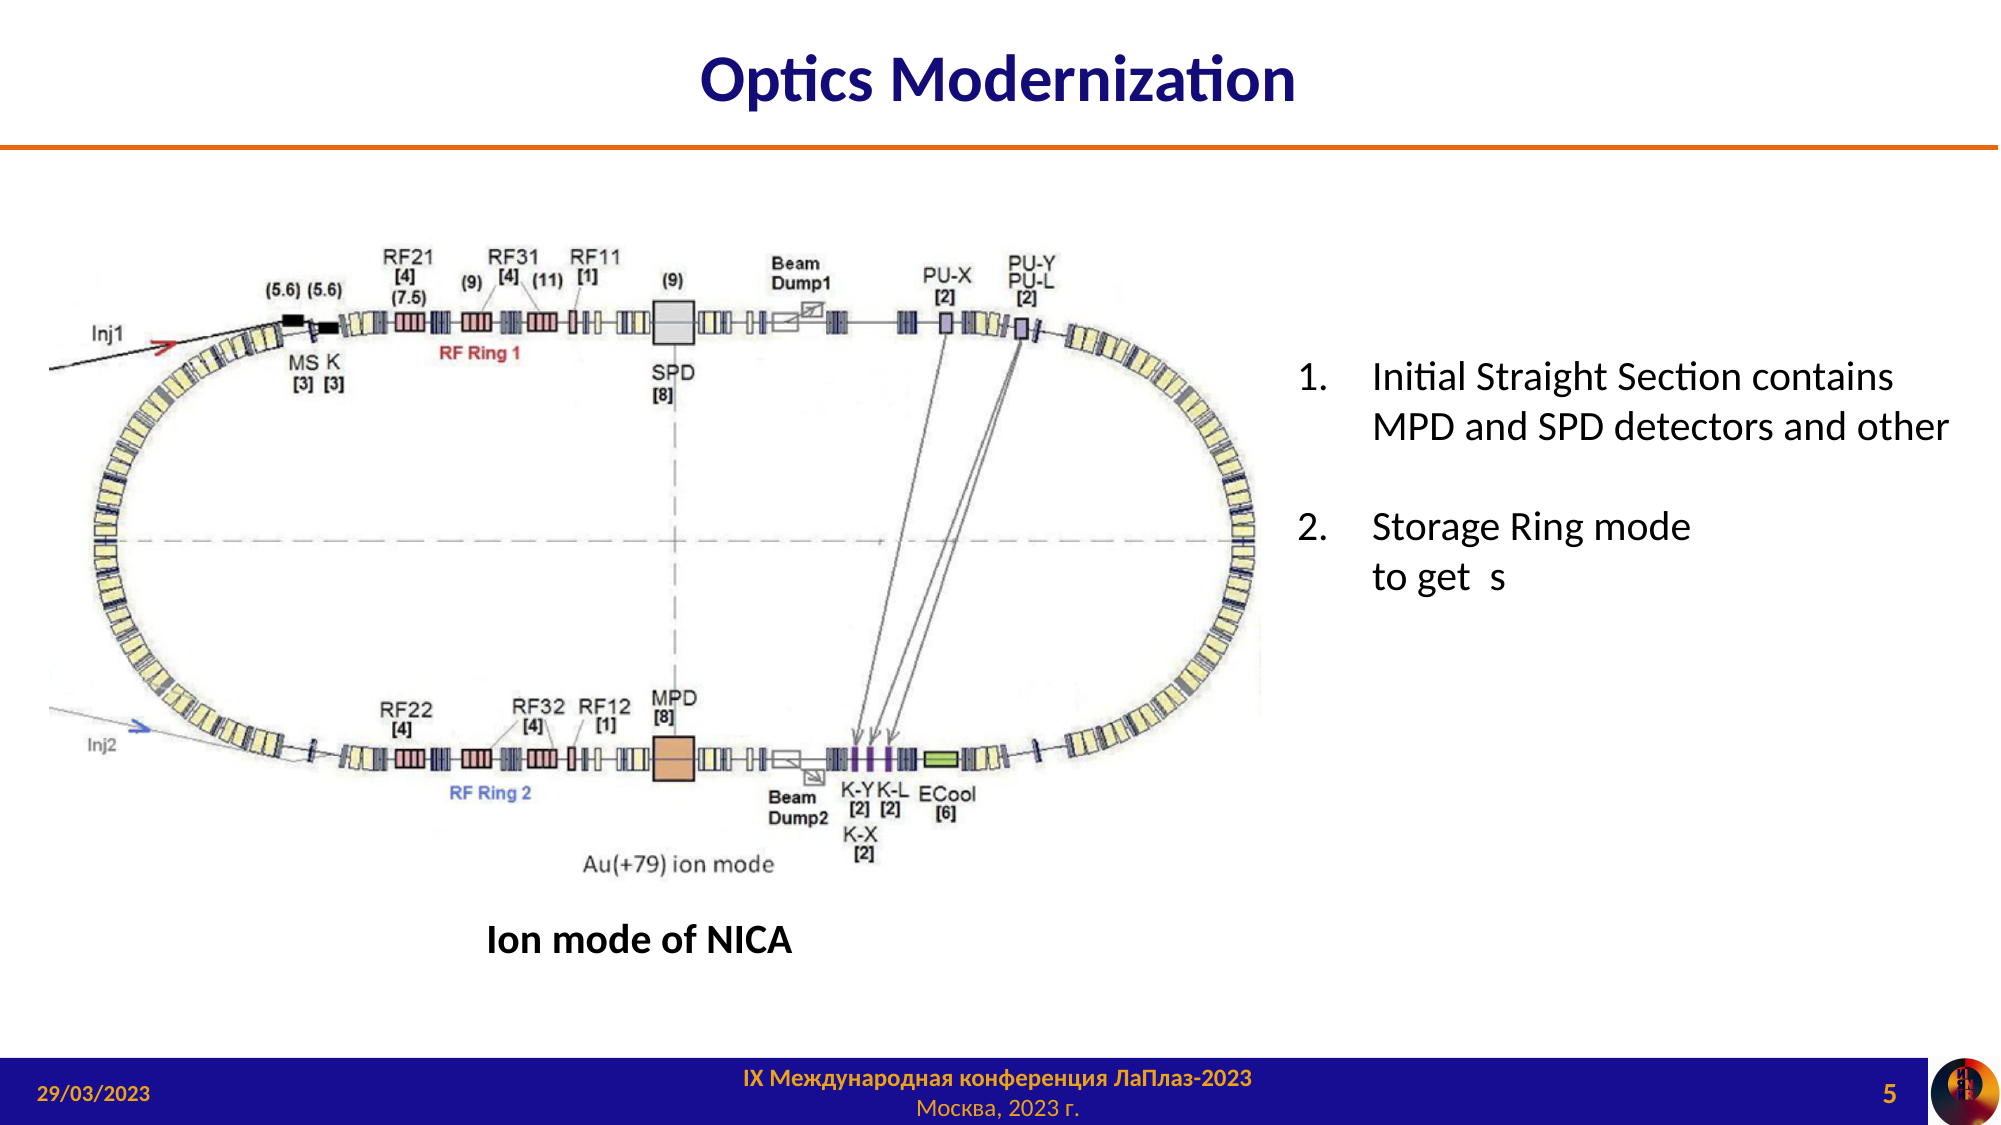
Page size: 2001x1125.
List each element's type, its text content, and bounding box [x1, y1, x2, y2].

text_box IX Международная конференция ЛаПлаз-2023 Москва, 2023 г. [0, 1054, 1999, 1125]
picture [1927, 1056, 2000, 1125]
text_box 29/03/2023 [0, 1070, 193, 1113]
text_box Optics Modernization [0, 36, 1998, 124]
text_box Ion mode of NICA [471, 904, 808, 969]
picture [0, 204, 1280, 901]
